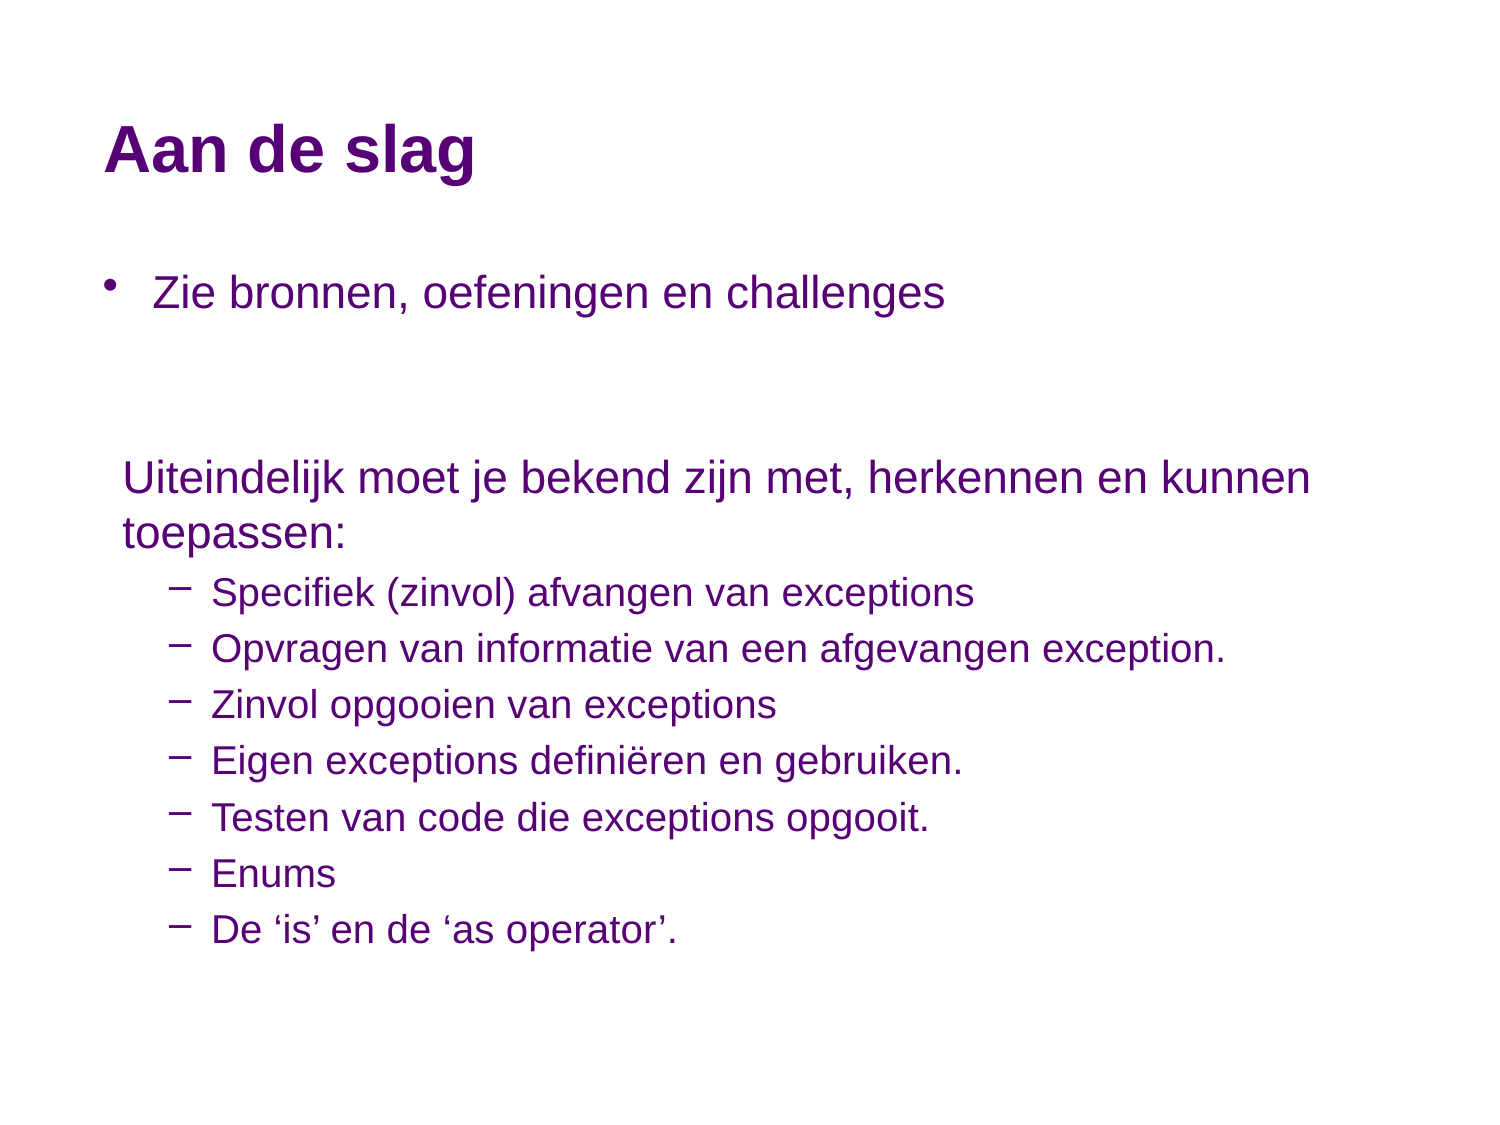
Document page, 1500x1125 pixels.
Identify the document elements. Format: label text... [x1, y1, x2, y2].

title Aan de slag [88, 90, 1426, 203]
list Zie bronnen, oefeningen en challenges Uiteindelijk moet je bekend zijn met, herkennen en kunnen toepassen: Specifiek (zinvol) afvangen van exceptions Opvragen van informatie van een afgevangen exception. Zinvol opgooien van exceptions Eigen exceptions definiëren en gebruiken. Testen van code die exceptions opgooit. Enums De ‘is’ en de ‘as operator’. [87, 255, 1425, 965]
